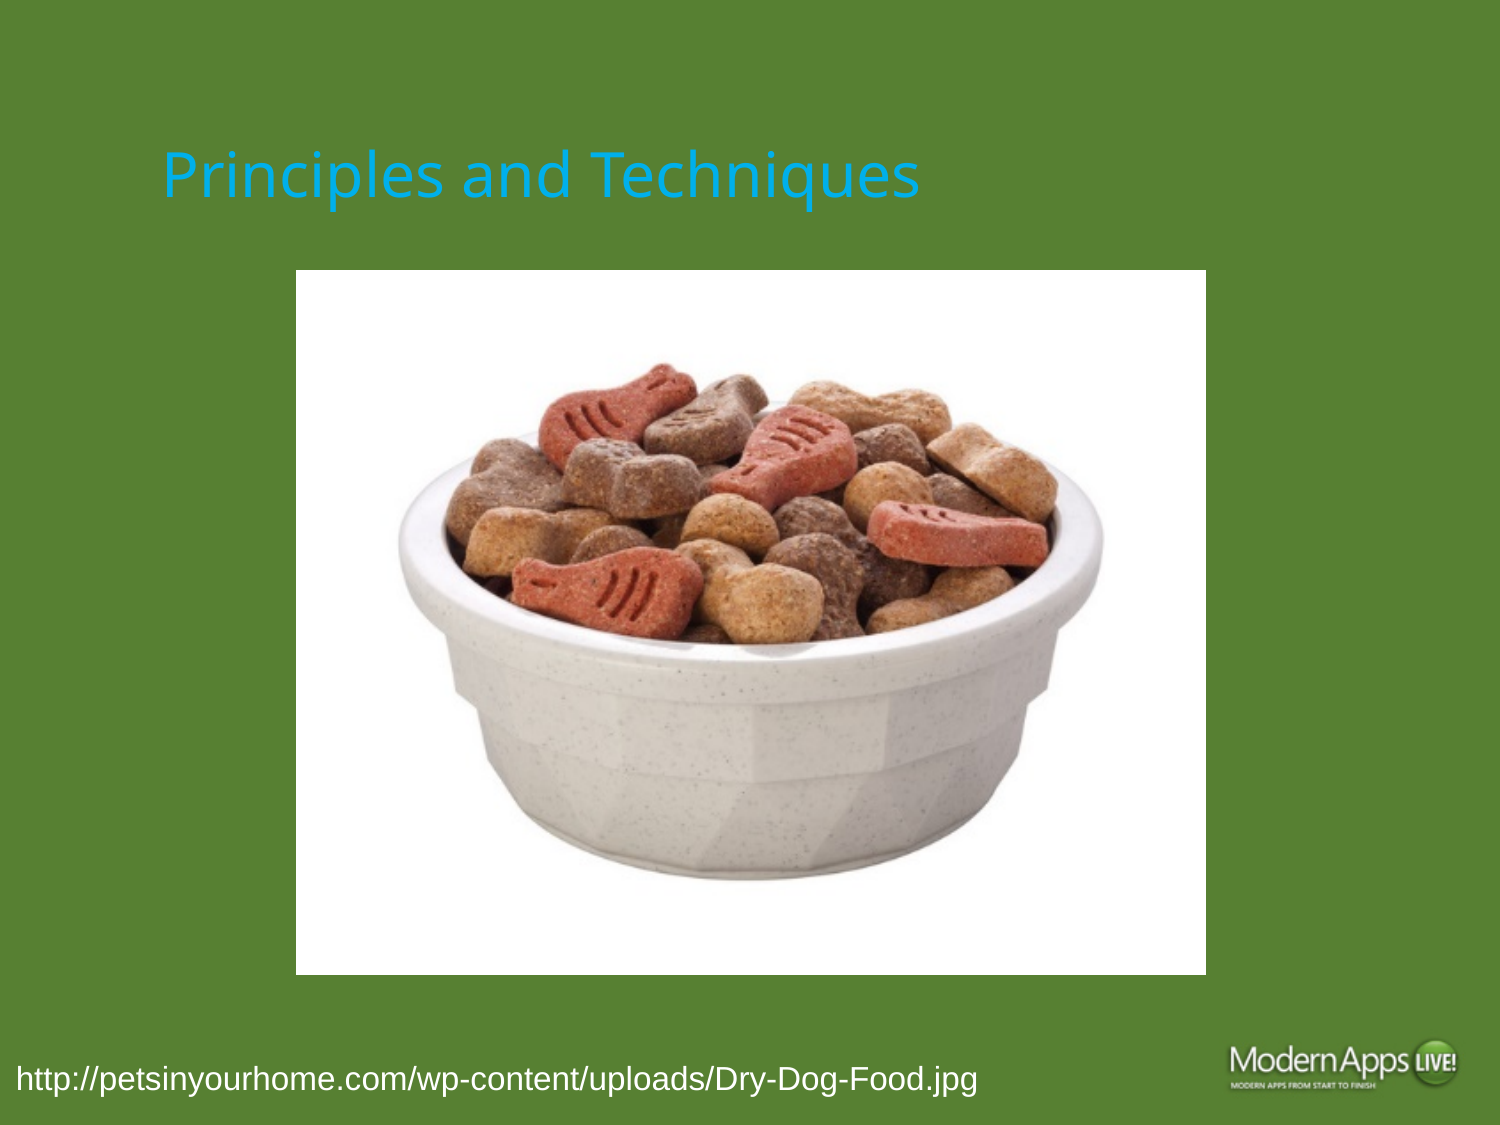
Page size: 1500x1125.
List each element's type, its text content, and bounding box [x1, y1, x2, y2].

picture [0, 0, 1500, 1125]
title Principles and Techniques [146, 21, 1356, 217]
text_box http://petsinyourhome.com/wp-content/uploads/Dry-Dog-Food.jpg [1, 1029, 1196, 1125]
